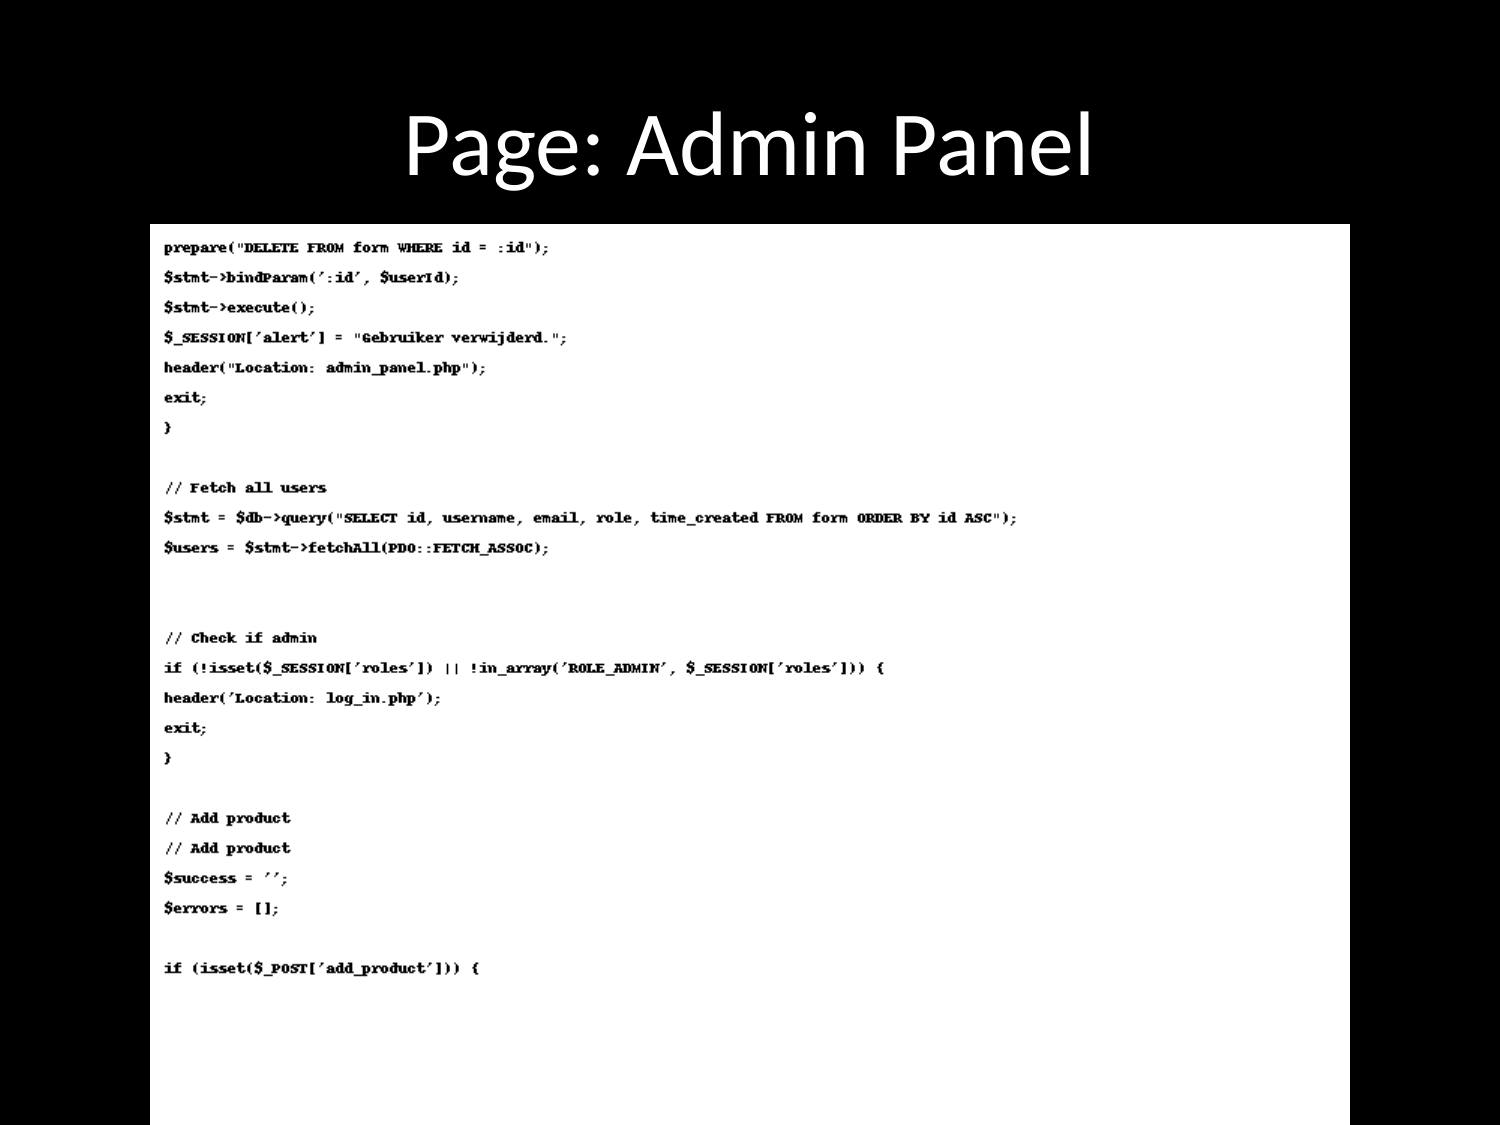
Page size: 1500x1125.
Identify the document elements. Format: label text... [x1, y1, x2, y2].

title Page: Admin Panel [75, 45, 1425, 233]
picture [149, 224, 1351, 1125]
